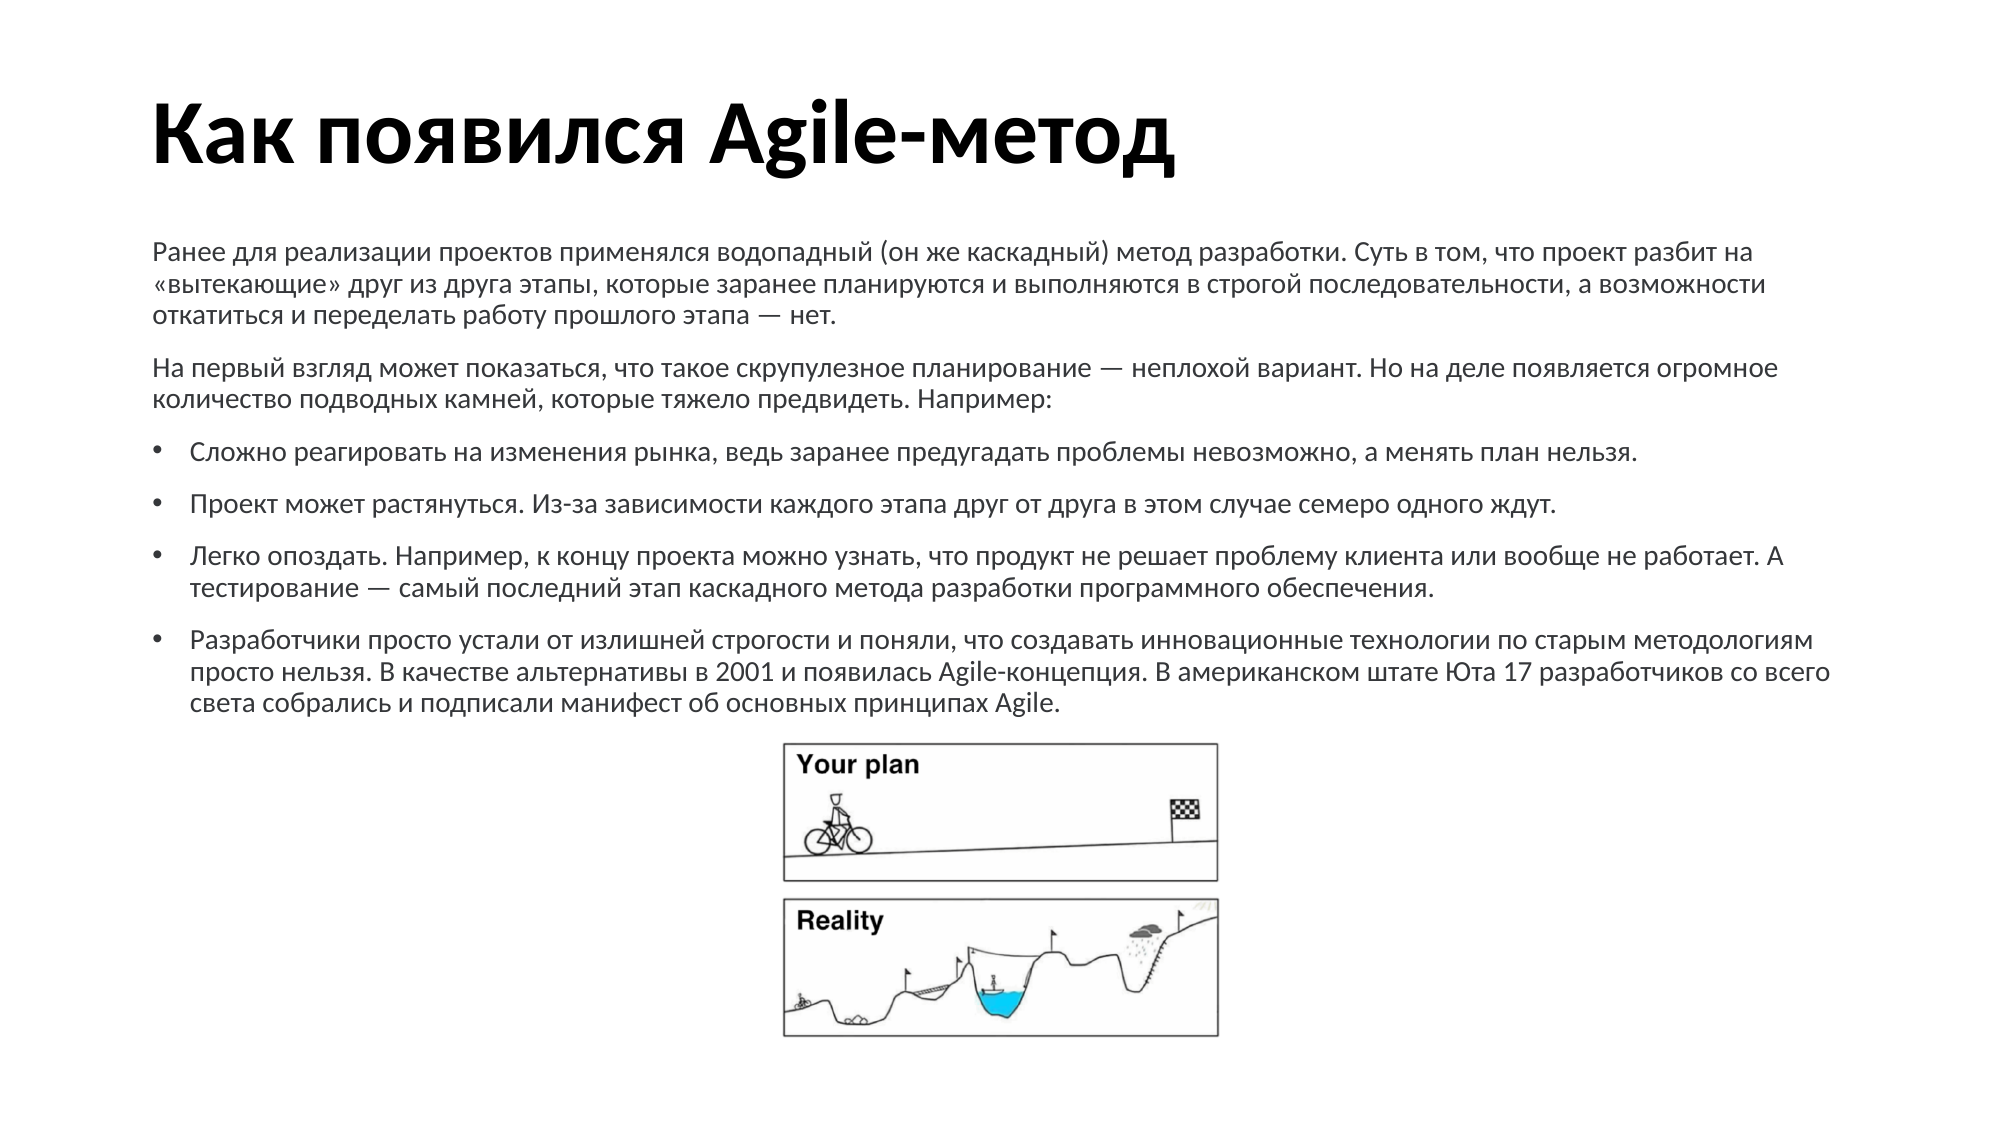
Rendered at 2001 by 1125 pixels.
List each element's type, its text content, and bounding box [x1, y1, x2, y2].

picture [774, 726, 1225, 1050]
list Ранее для реализации проектов применялся водопадный (он же каскадный) метод разработки. Суть в том, что проект разбит на «вытекающие» друг из друга этапы, которые заранее планируются и выполняются в строгой последовательности, а возможности откатиться и переделать работу прошлого этапа — нет. На первый взгляд может показаться, что такое скрупулезное планирование — неплохой вариант. Но на деле появляется огромное количество подводных камней, которые тяжело предвидеть. Например: Сложно реагировать на изменения рынка, ведь заранее предугадать проблемы невозможно, а менять план нельзя. Проект может растянуться. Из-за зависимости каждого этапа друг от друга в этом случае семеро одного ждут. Легко опоздать. Например, к концу проекта можно узнать, что продукт не решает проблему клиента или вообще не работает. А тестирование — самый последний этап каскадного метода разработки программного обеспечения. Разработчики просто устали от излишней строгости и поняли, что создавать инновационные технологии по старым методологиям просто нельзя. В качестве альтернативы в 2001 и появилась Agile-концепция. В американском штате Юта 17 разработчиков со всего света собрались и подписали манифест об основных принципах Agile. [137, 173, 1863, 1028]
title Как появился Agile-метод [137, 59, 1863, 173]
